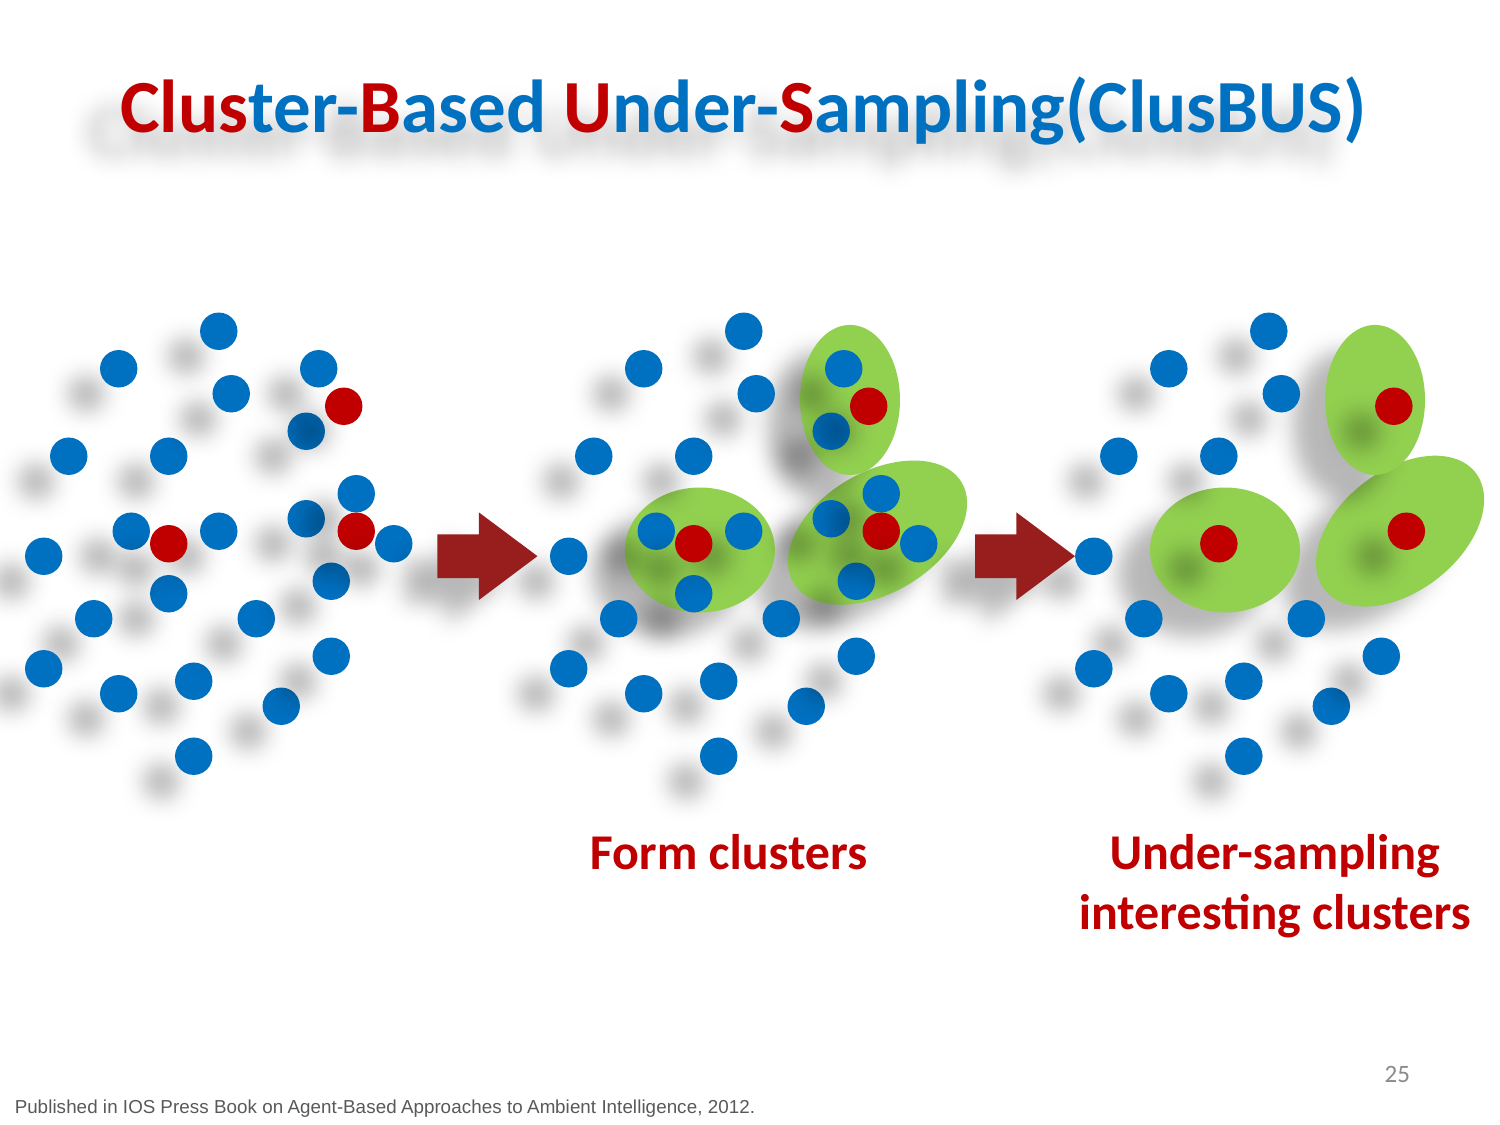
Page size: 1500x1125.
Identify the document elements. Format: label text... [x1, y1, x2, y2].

text_box [335, 472, 378, 512]
text_box [697, 735, 740, 778]
text_box [622, 672, 665, 715]
text_box [1313, 453, 1487, 609]
text_box [148, 586, 190, 615]
text_box Under-sampling interesting clusters [1062, 812, 1488, 948]
text_box [860, 472, 903, 512]
text_box [572, 435, 615, 478]
text_box [860, 510, 902, 544]
text_box [1147, 485, 1303, 615]
text_box [22, 647, 65, 690]
text_box [1248, 310, 1290, 353]
text_box [787, 575, 800, 590]
text_box [722, 310, 765, 353]
text_box [1223, 735, 1265, 778]
text_box [597, 597, 640, 640]
text_box [311, 586, 346, 603]
text_box [810, 500, 821, 534]
text_box [672, 522, 715, 565]
text_box [822, 347, 865, 390]
text_box [1373, 385, 1415, 428]
text_box [22, 535, 65, 578]
text_box [635, 511, 677, 544]
text_box [1198, 522, 1240, 565]
text_box [1285, 597, 1328, 640]
text_box [804, 322, 903, 478]
text_box [197, 310, 240, 353]
text_box [1148, 672, 1190, 715]
text_box [147, 435, 190, 478]
text_box [197, 510, 240, 553]
text_box [322, 385, 365, 428]
text_box [835, 635, 878, 678]
text_box [47, 435, 90, 478]
text_box [760, 597, 800, 640]
text_box [673, 586, 715, 615]
text_box Form clusters [574, 812, 888, 888]
text_box [871, 458, 970, 548]
text_box [1260, 372, 1303, 415]
text_box [297, 347, 340, 390]
text_box [847, 385, 890, 428]
text_box [697, 660, 740, 703]
text_box [855, 597, 880, 606]
text_box [110, 511, 152, 544]
text_box [897, 522, 940, 565]
text_box [1360, 635, 1403, 678]
text_box [735, 372, 778, 415]
text_box [1098, 435, 1140, 478]
text_box [629, 507, 648, 526]
text_box [260, 691, 301, 728]
text_box [172, 735, 215, 778]
text_box [547, 647, 590, 690]
text_box [1148, 347, 1190, 390]
text_box [622, 347, 665, 390]
text_box [1385, 510, 1428, 553]
text_box [1310, 690, 1351, 728]
text_box [435, 510, 540, 602]
text_box [310, 635, 353, 678]
text_box [210, 372, 253, 415]
text_box Published in IOS Press Book on Agent-Based Approaches to Ambient Intelligence, 2012. [0, 1087, 1500, 1125]
text_box [836, 586, 871, 603]
text_box [1223, 660, 1265, 703]
text_box [1123, 597, 1165, 640]
slide_number 25 [1074, 1042, 1425, 1087]
text_box [972, 510, 1078, 602]
text_box [97, 347, 140, 390]
text_box [72, 597, 115, 640]
text_box [785, 691, 826, 728]
text_box [672, 435, 715, 478]
text_box [335, 510, 377, 544]
text_box [722, 510, 765, 553]
text_box [914, 563, 929, 584]
text_box [1073, 535, 1115, 578]
text_box [1322, 322, 1428, 478]
text_box [372, 522, 415, 565]
text_box [547, 535, 590, 578]
text_box [668, 485, 775, 615]
text_box Cluster-Based Under-Sampling(ClusBUS) [74, 49, 1413, 155]
text_box [172, 660, 215, 703]
text_box [147, 522, 190, 565]
text_box [1198, 435, 1240, 478]
text_box [97, 672, 140, 715]
text_box [235, 597, 275, 640]
text_box [1073, 647, 1115, 690]
text_box [285, 500, 296, 534]
